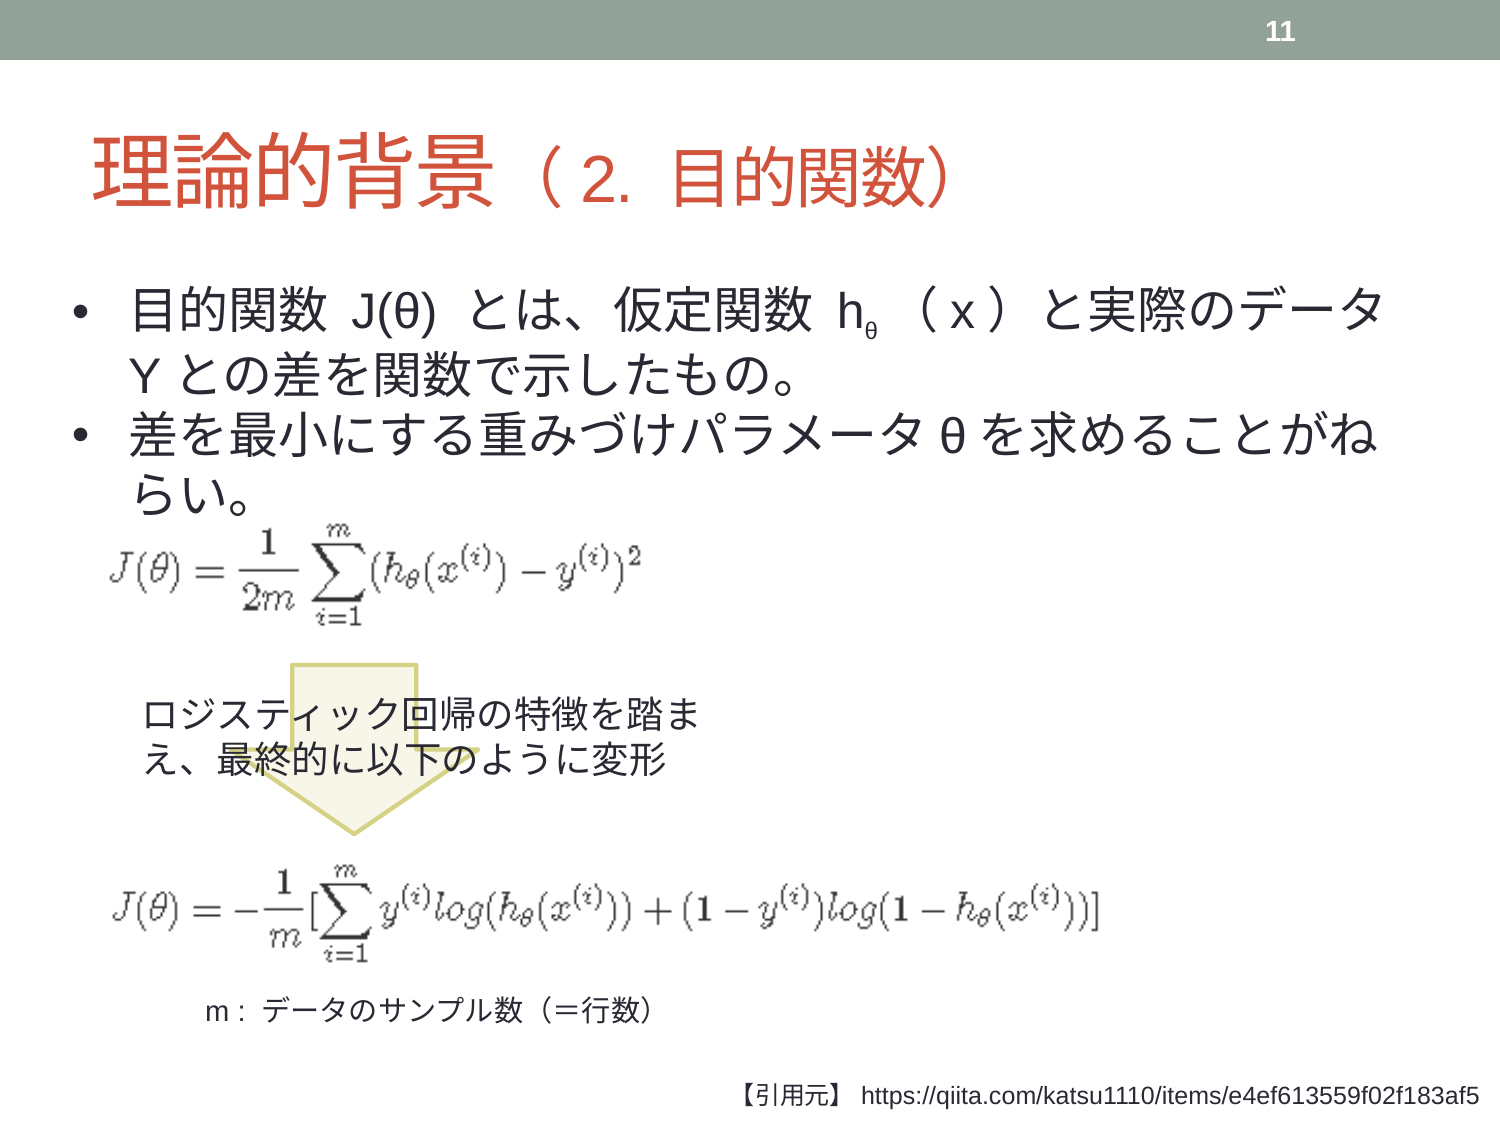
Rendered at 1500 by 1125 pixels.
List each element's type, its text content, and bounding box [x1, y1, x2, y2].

picture [102, 518, 662, 639]
text_box [281, 787, 428, 836]
picture [101, 854, 1119, 976]
slide_number 11 [1250, 3, 1425, 57]
text_box 目的関数 J(θ) とは、仮定関数 hθ（x）と実際のデータYとの差を関数で示したもの。 差を最小にする重みづけパラメータθを求めることがねらい。 [66, 278, 1434, 530]
title 理論的背景（2. 目的関数） [75, 87, 1425, 250]
text_box [290, 662, 419, 691]
text_box 【引用元】https://qiita.com/katsu1110/items/e4ef613559f02f183af5 [715, 1072, 1497, 1117]
text_box ロジスティック回帰の特徴を踏まえ、最終的に以下のように変形 [135, 691, 715, 787]
text_box m : データのサンプル数（＝行数） [190, 985, 685, 1035]
